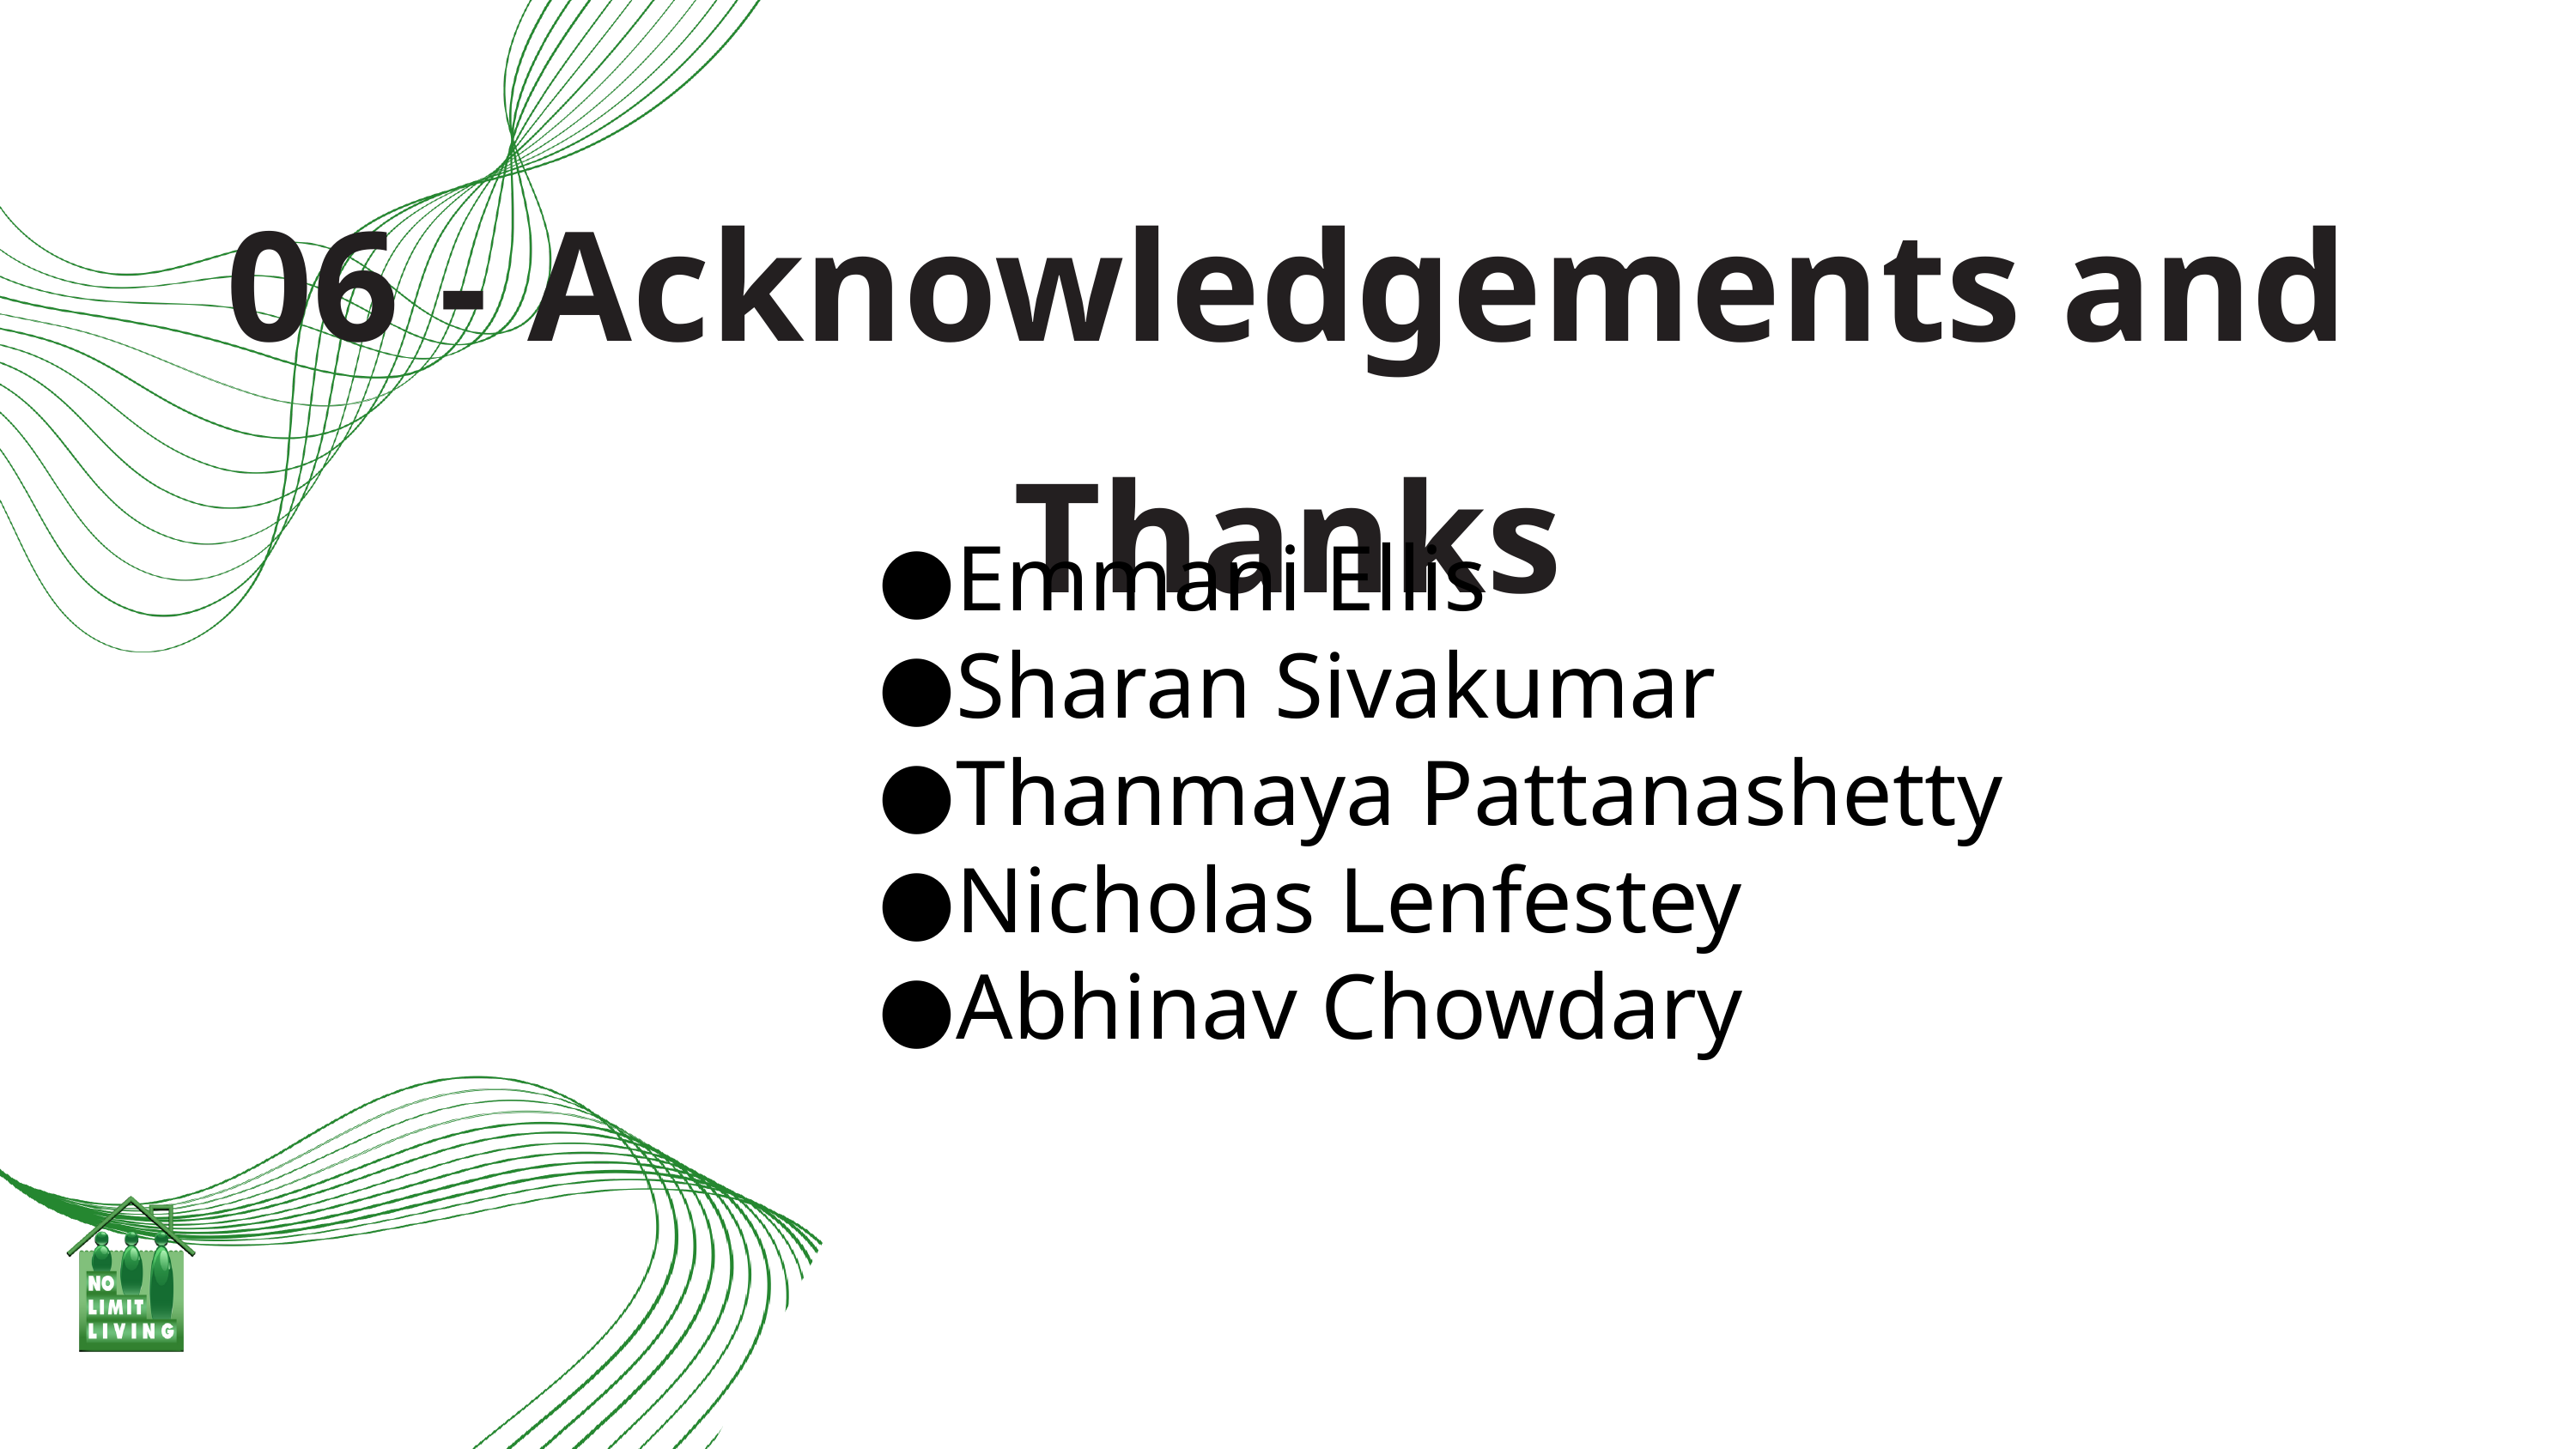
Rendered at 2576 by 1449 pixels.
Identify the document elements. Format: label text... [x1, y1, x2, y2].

text_box Emmani Ellis Sharan Sivakumar Thanmaya Pattanashetty Nicholas Lenfestey Abhinav Chowdary [813, 400, 2477, 1193]
text_box [39, 1161, 223, 1384]
text_box [0, 0, 814, 652]
text_box 06 - Acknowledgements and Thanks [151, 120, 2425, 623]
text_box [0, 773, 850, 1449]
